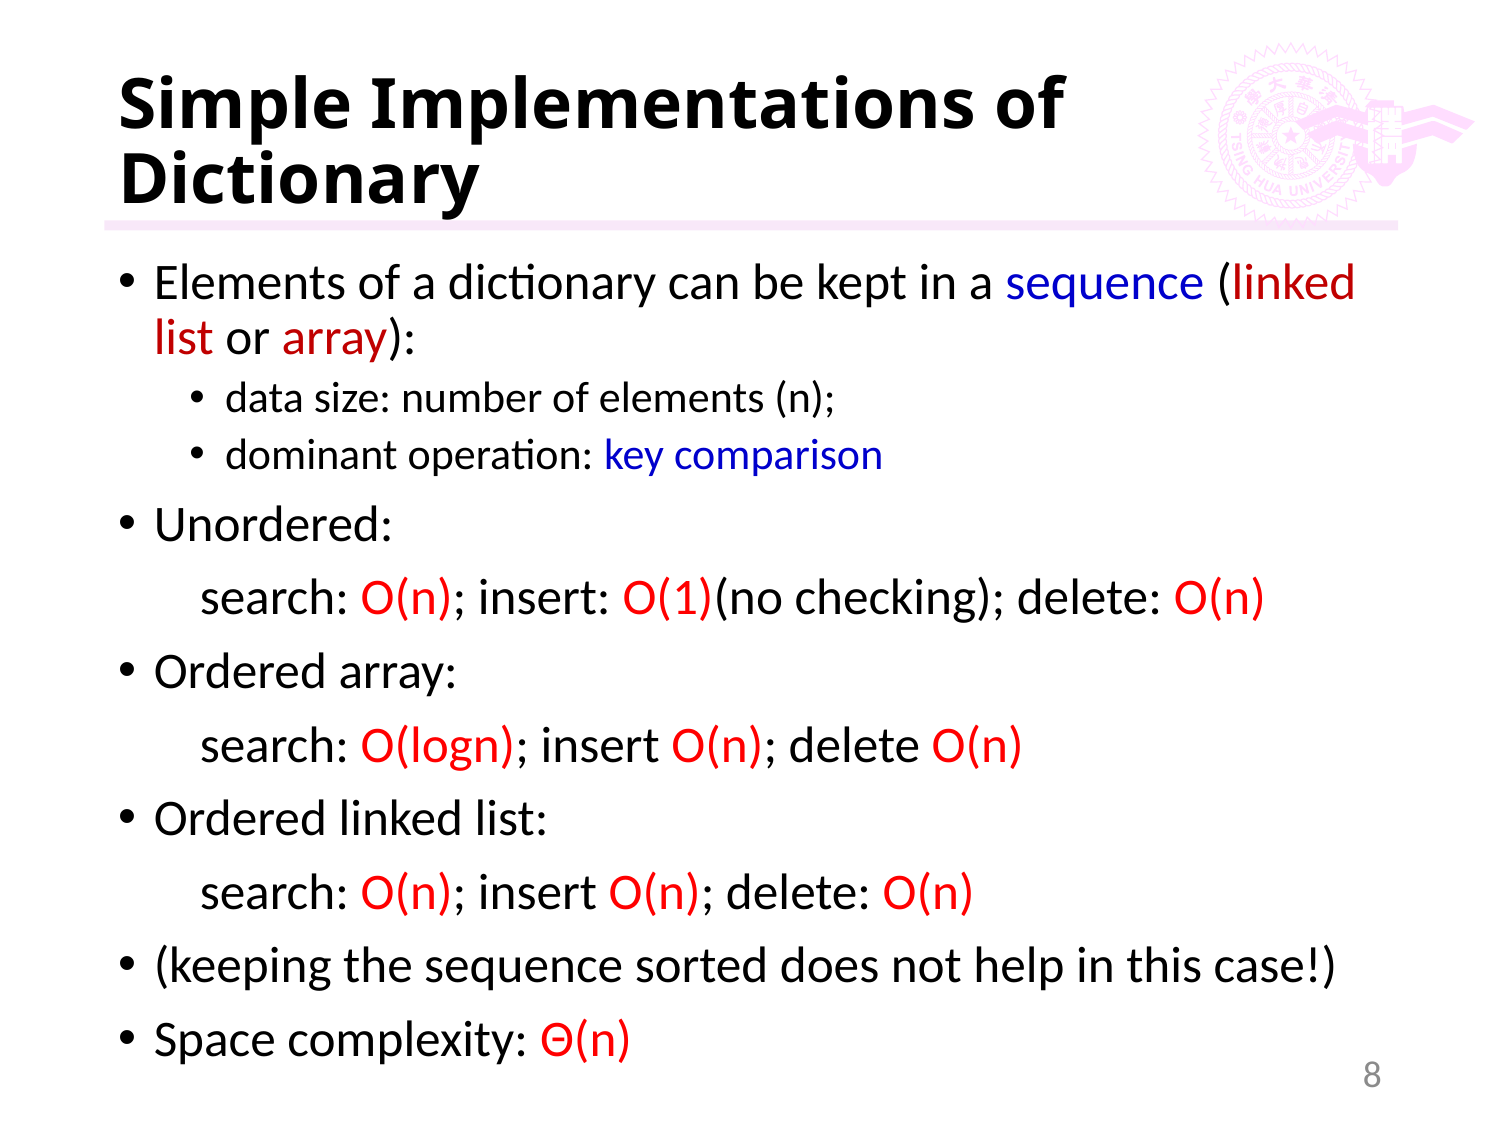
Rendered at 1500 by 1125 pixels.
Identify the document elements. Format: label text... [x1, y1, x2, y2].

title Simple Implementations of Dictionary [103, 59, 1397, 228]
slide_number 8 [1059, 1042, 1397, 1103]
list Elements of a dictionary can be kept in a sequence (linked list or array): data size: number of elements (n); dominant operation: key comparison Unordered: search: O(n); insert: O(1)(no checking); delete: O(n) Ordered array: search: O(logn); insert O(n); delete O(n) Ordered linked list: search: O(n); insert O(n); delete: O(n) (keeping the sequence sorted does not help in this case!) Space complexity: Θ(n) [103, 247, 1397, 1085]
